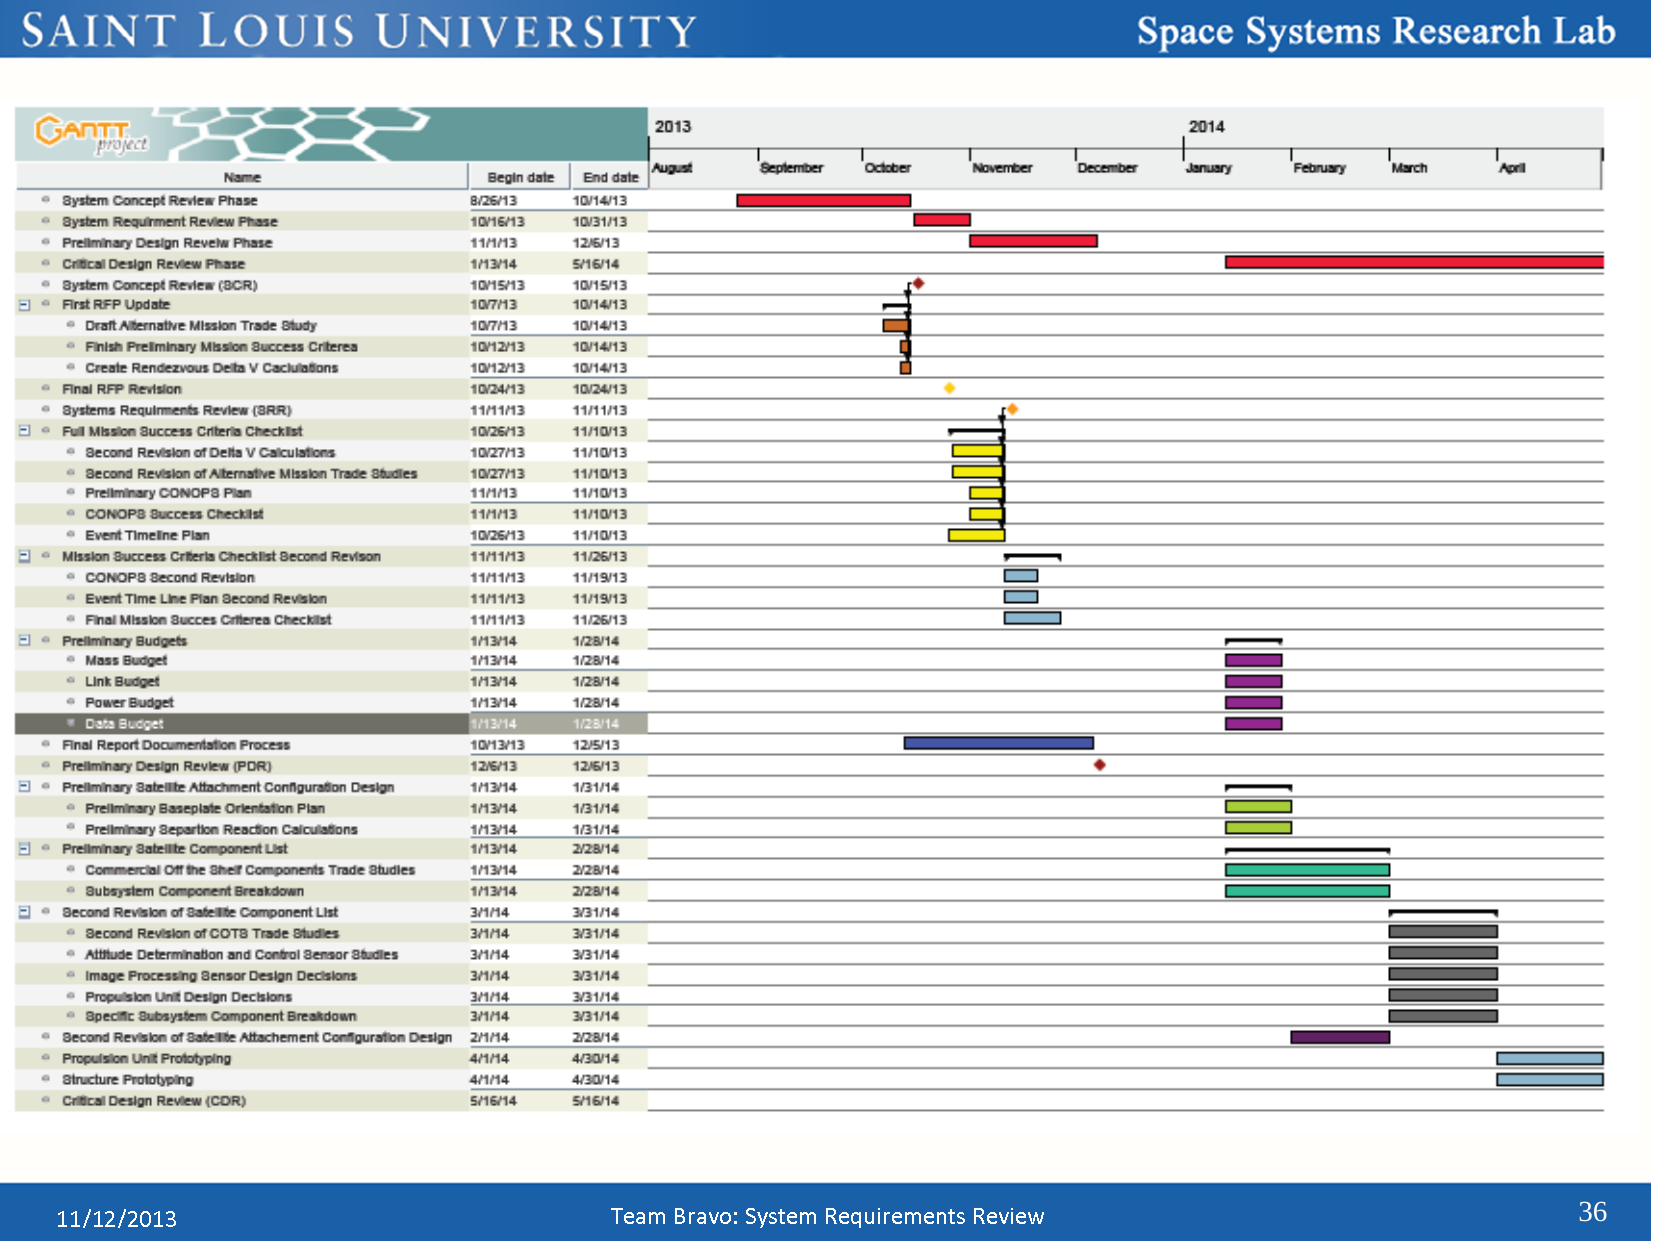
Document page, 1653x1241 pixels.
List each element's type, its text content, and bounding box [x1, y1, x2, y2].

picture [0, 0, 1653, 1241]
slide_number 36 [1563, 1195, 1623, 1241]
